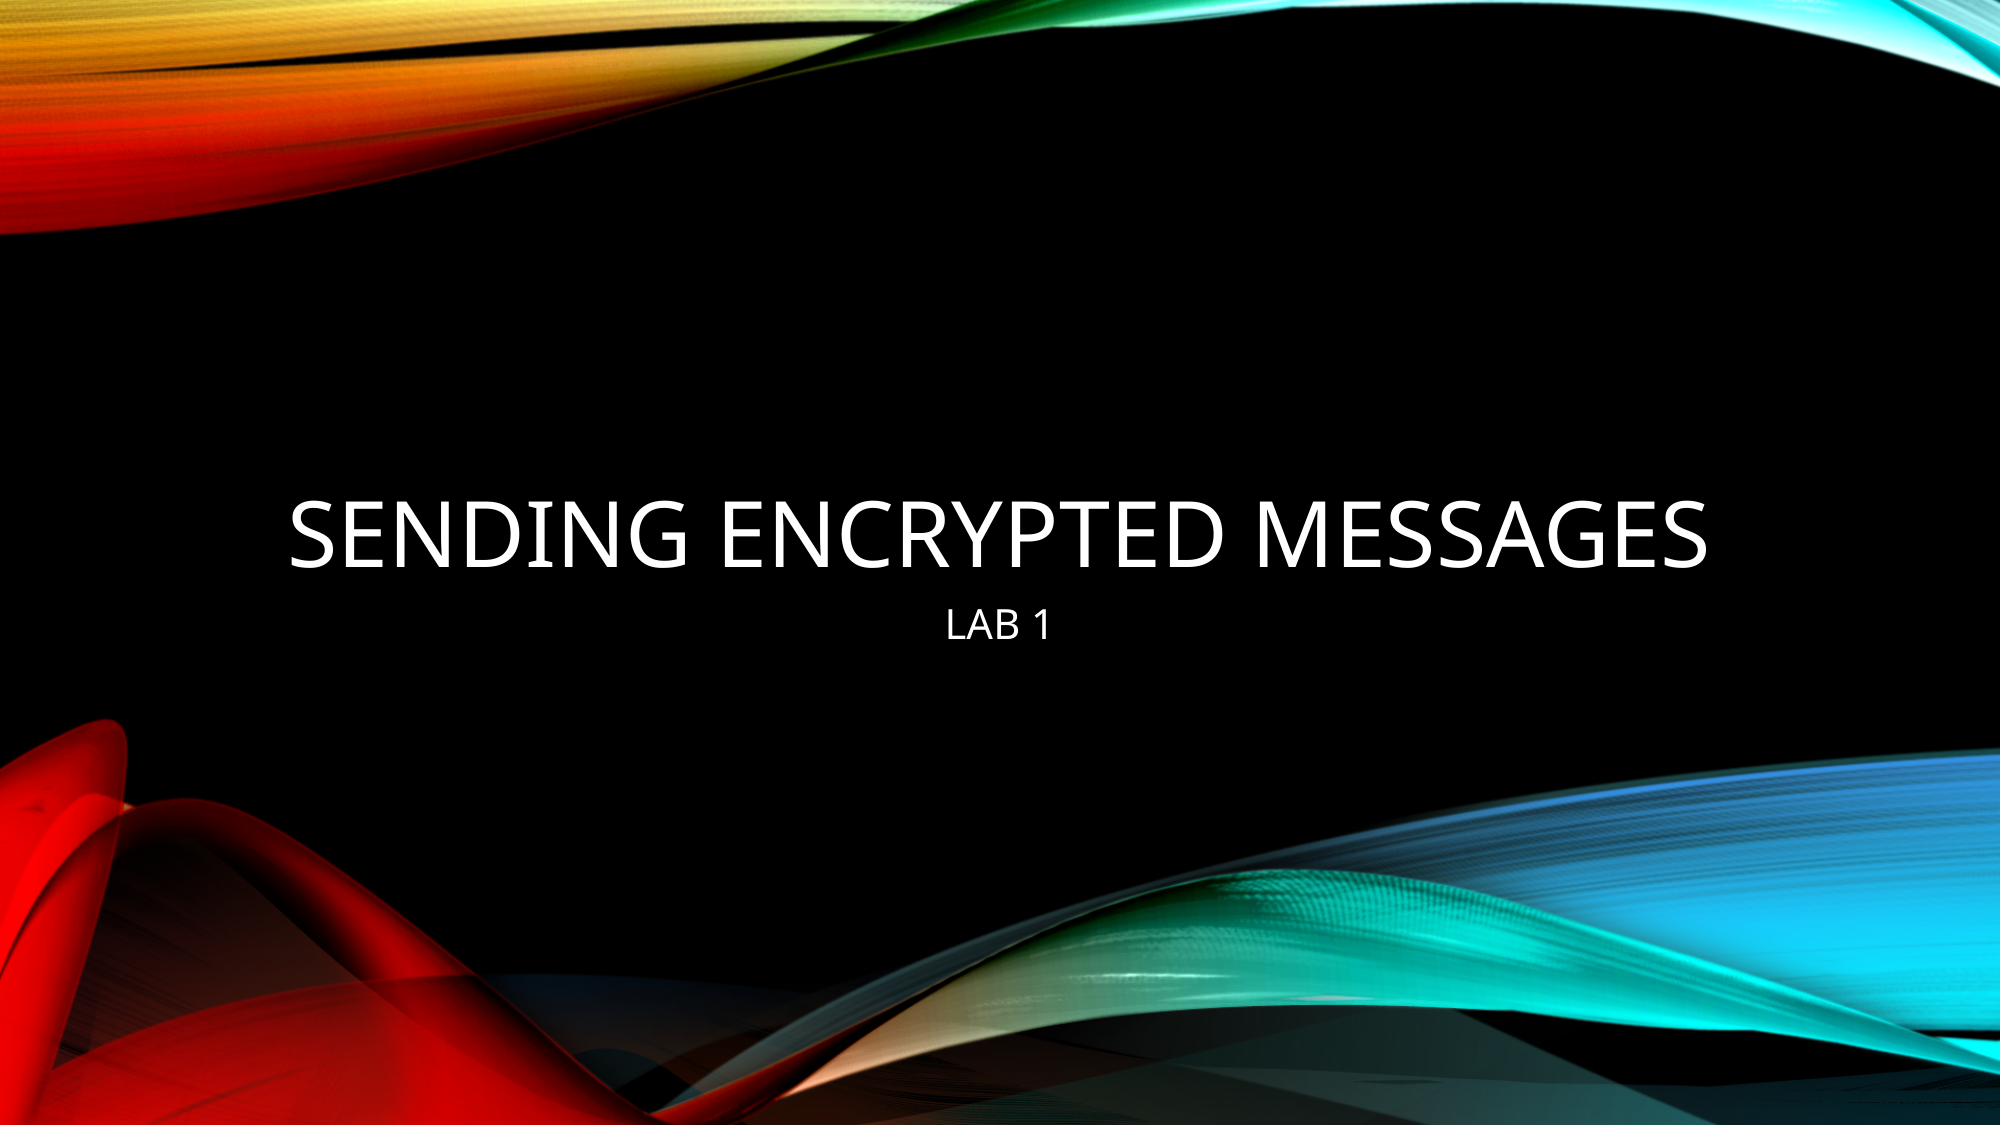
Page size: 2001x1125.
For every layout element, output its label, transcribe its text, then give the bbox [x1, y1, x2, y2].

picture [0, 717, 2000, 1125]
title Sending encrypted messages [225, 295, 1775, 595]
subtitle LAB 1 [225, 595, 1775, 709]
picture [0, 0, 2000, 237]
